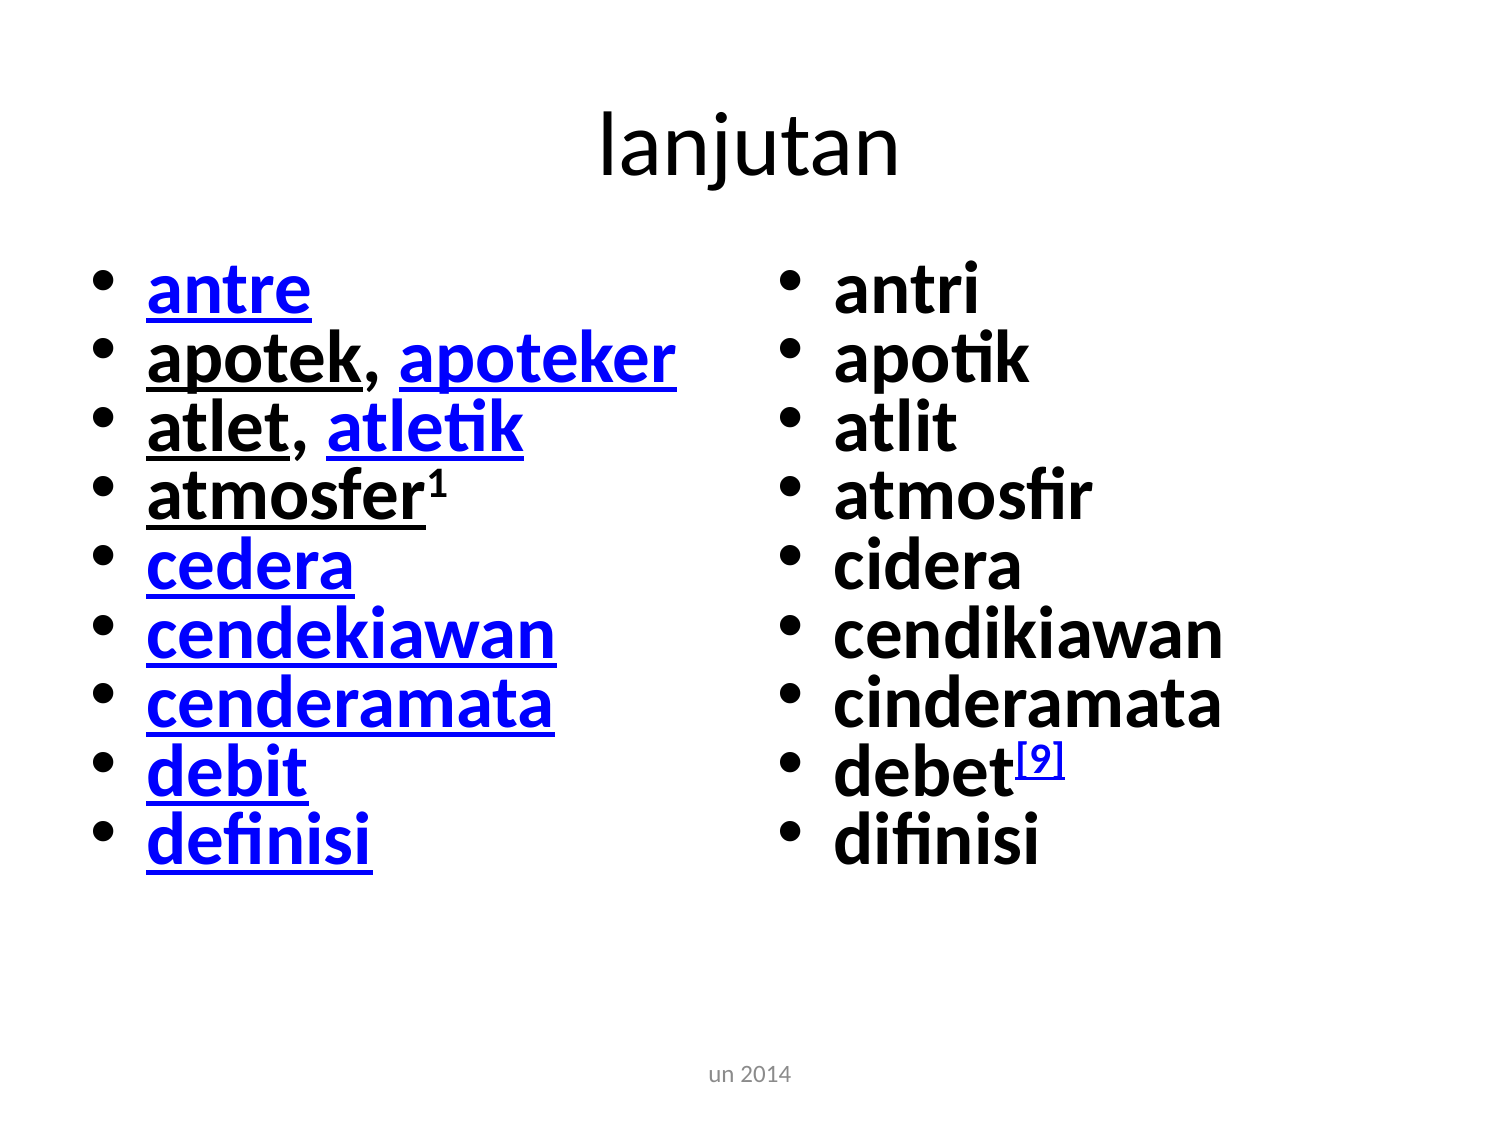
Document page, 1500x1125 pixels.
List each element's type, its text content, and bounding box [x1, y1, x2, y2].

list antri apotik atlit atmosfir cidera cendikiawan cinderamata debet[9] difinisi [762, 262, 1425, 1005]
title lanjutan [75, 45, 1425, 233]
footer un 2014 [512, 1042, 988, 1103]
list antre apotek, apoteker atlet, atletik atmosfer1 cedera cendekiawan cenderamata debit definisi [75, 262, 738, 1005]
